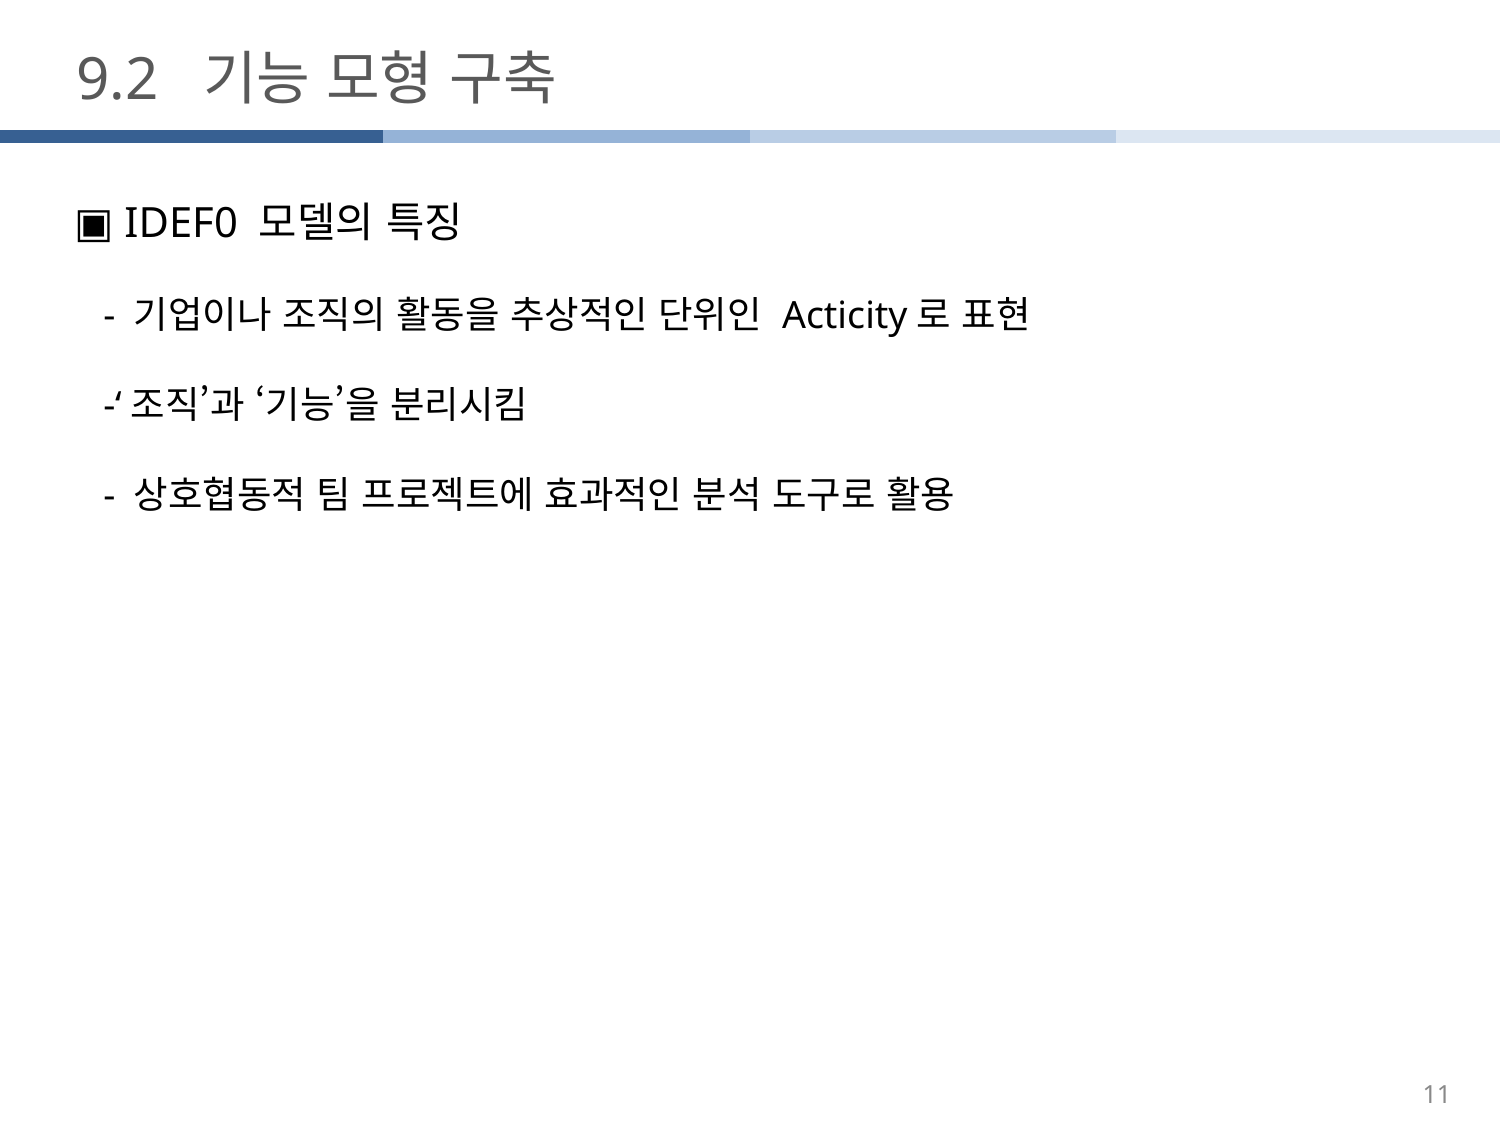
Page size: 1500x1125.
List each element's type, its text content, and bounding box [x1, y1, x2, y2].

list ▣ IDEF0 모델의 특징 - 기업이나 조직의 활동을 추상적인 단위인 Acticity로 표현 -‘조직’과 ‘기능’을 분리시킴 - 상호협동적 팀 프로젝트에 효과적인 분석 도구로 활용 [59, 138, 1383, 1037]
text_box 9.2 기능 모형 구축 [61, 30, 1326, 121]
slide_number 11 [1364, 1066, 1467, 1125]
